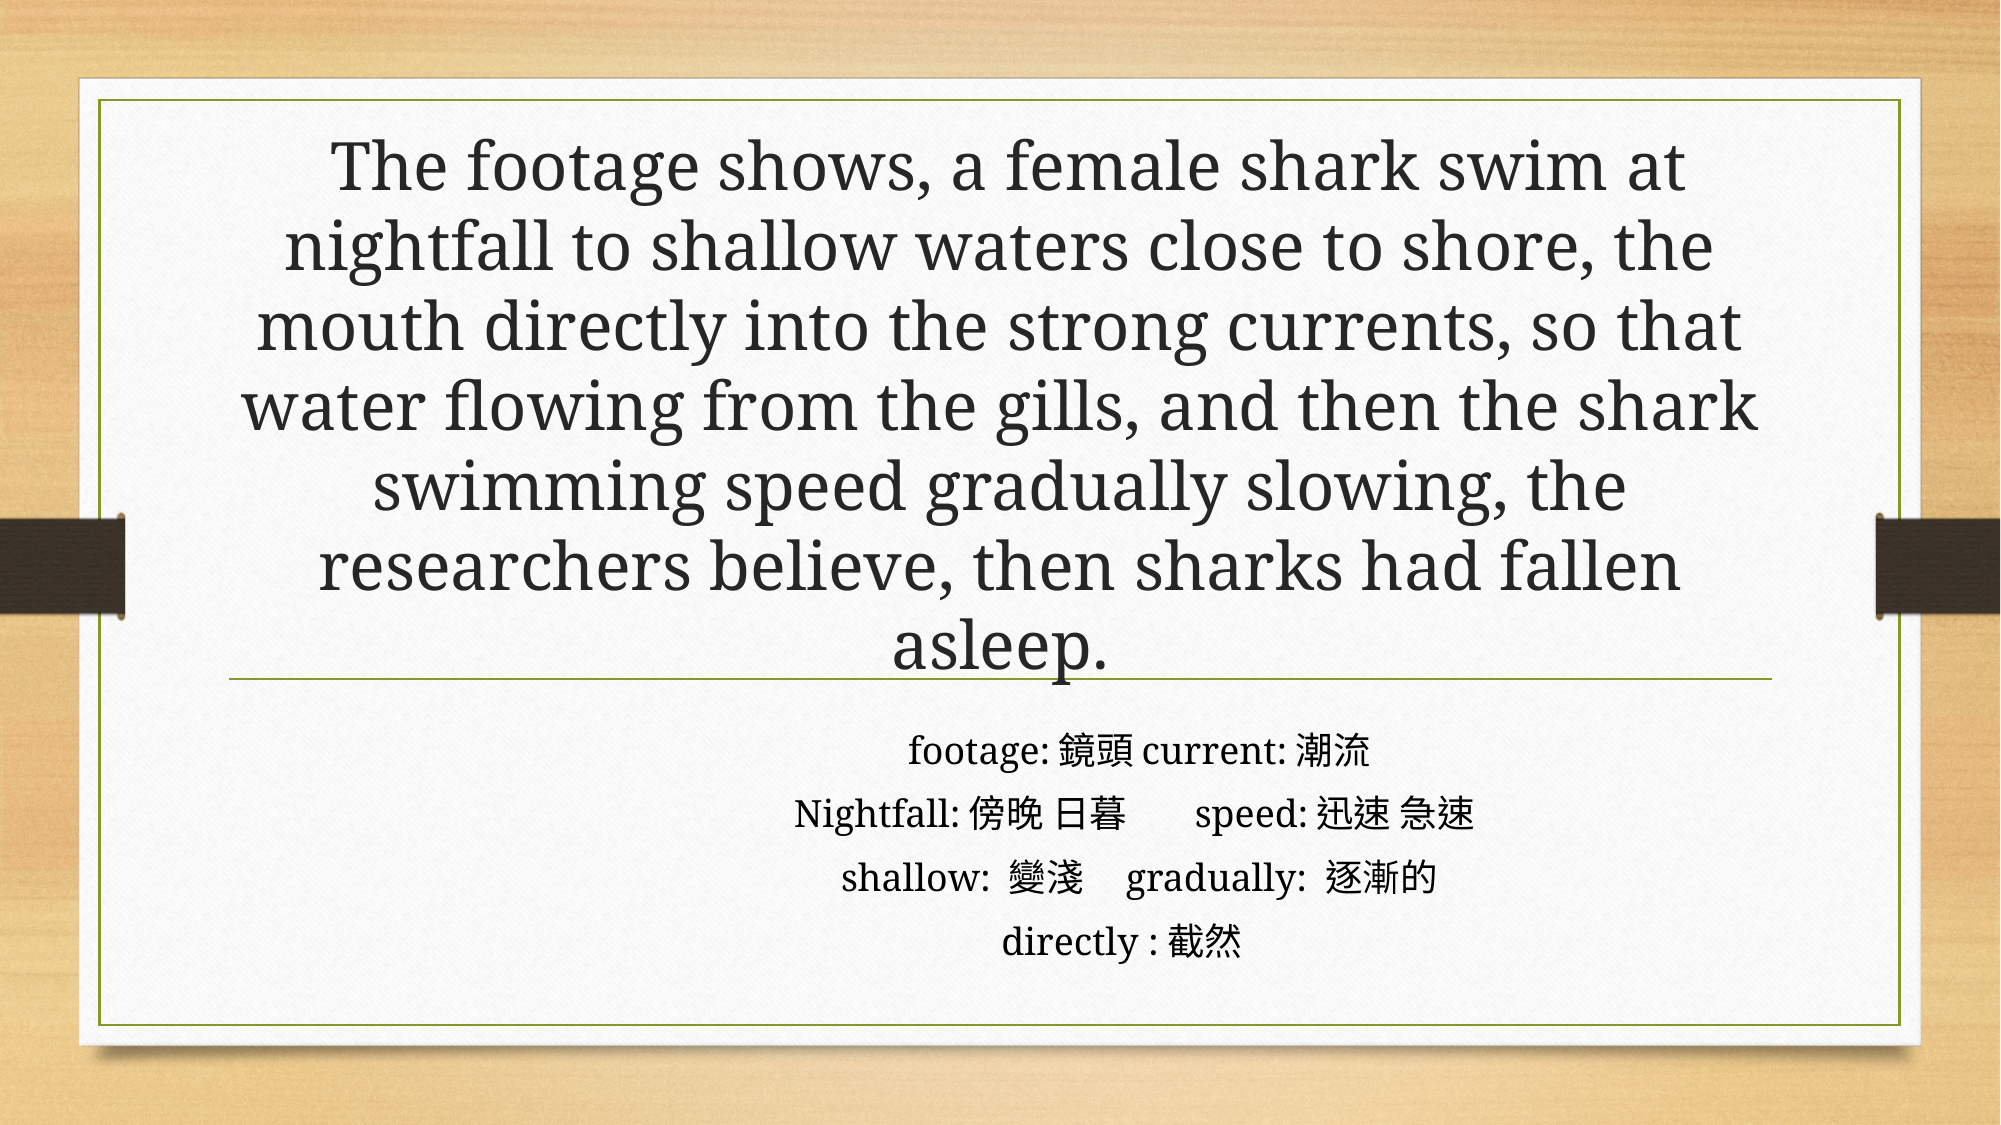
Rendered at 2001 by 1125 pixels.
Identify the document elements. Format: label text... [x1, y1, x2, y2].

list footage:鏡頭current:潮流 Nightfall:傍晚 日暮 speed:迅速 急速 shallow: 變淺 gradually: 逐漸的 directly :截然 [347, 719, 1922, 971]
title The footage shows, a female shark swim at nightfall to shallow waters close to shore, the mouth directly into the strong currents, so that water flowing from the gills, and then the shark swimming speed gradually slowing, the researchers believe, then sharks had fallen asleep. [213, 161, 1788, 646]
picture [0, 0, 2001, 1125]
